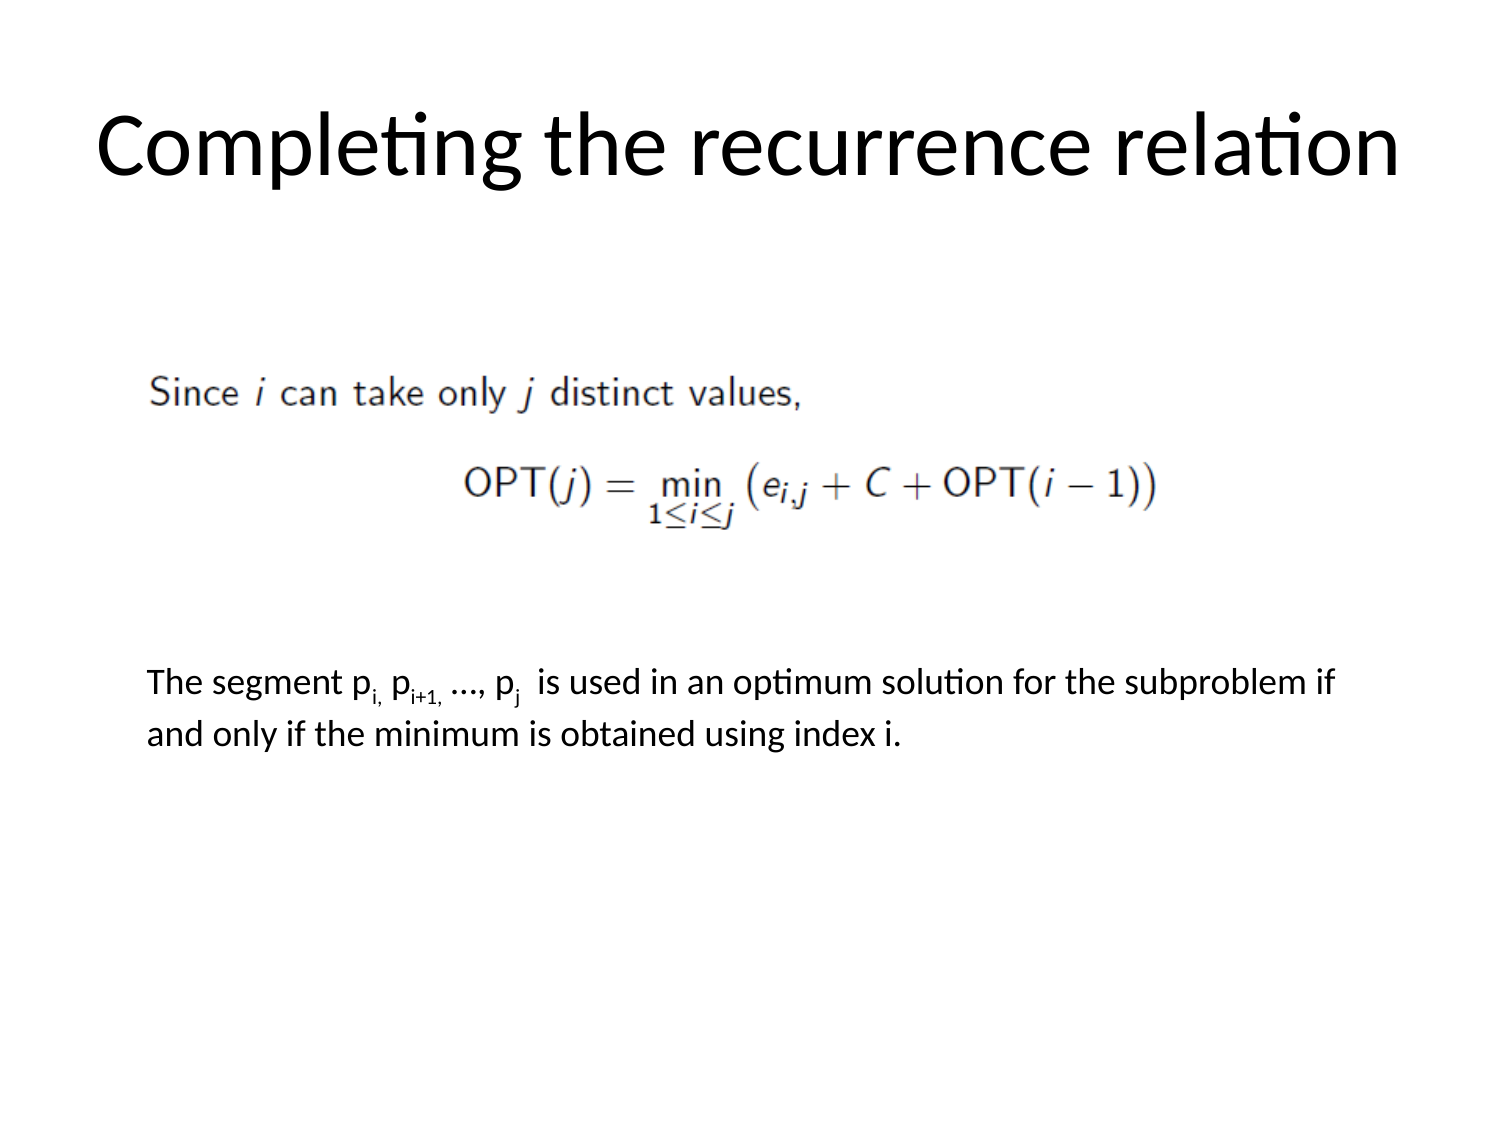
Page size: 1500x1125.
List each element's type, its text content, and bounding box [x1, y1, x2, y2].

title Completing the recurrence relation [75, 45, 1425, 233]
picture [144, 362, 1356, 555]
text_box The segment pi, pi+1, …, pj is used in an optimum solution for the subproblem if and only if the minimum is obtained using index i. [131, 649, 1363, 761]
